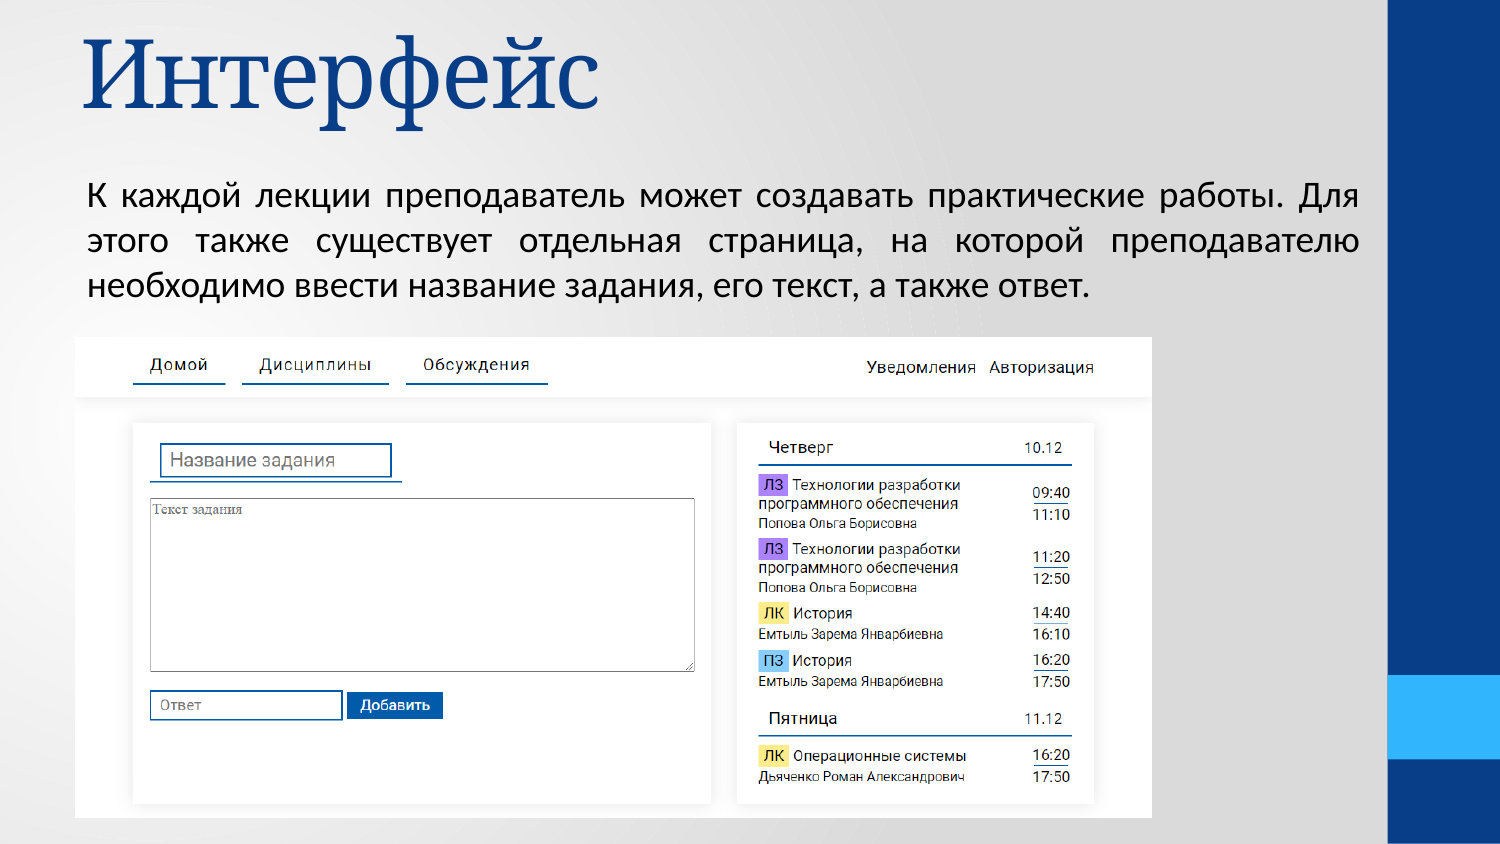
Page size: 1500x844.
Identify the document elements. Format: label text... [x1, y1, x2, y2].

title Интерфейс [64, 0, 1315, 141]
list К каждой лекции преподаватель может создавать практические работы. Для этого также существует отдельная страница, на которой преподавателю необходимо ввести название задания, его текст, а также ответ. [53, 161, 1376, 375]
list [74, 336, 1153, 819]
